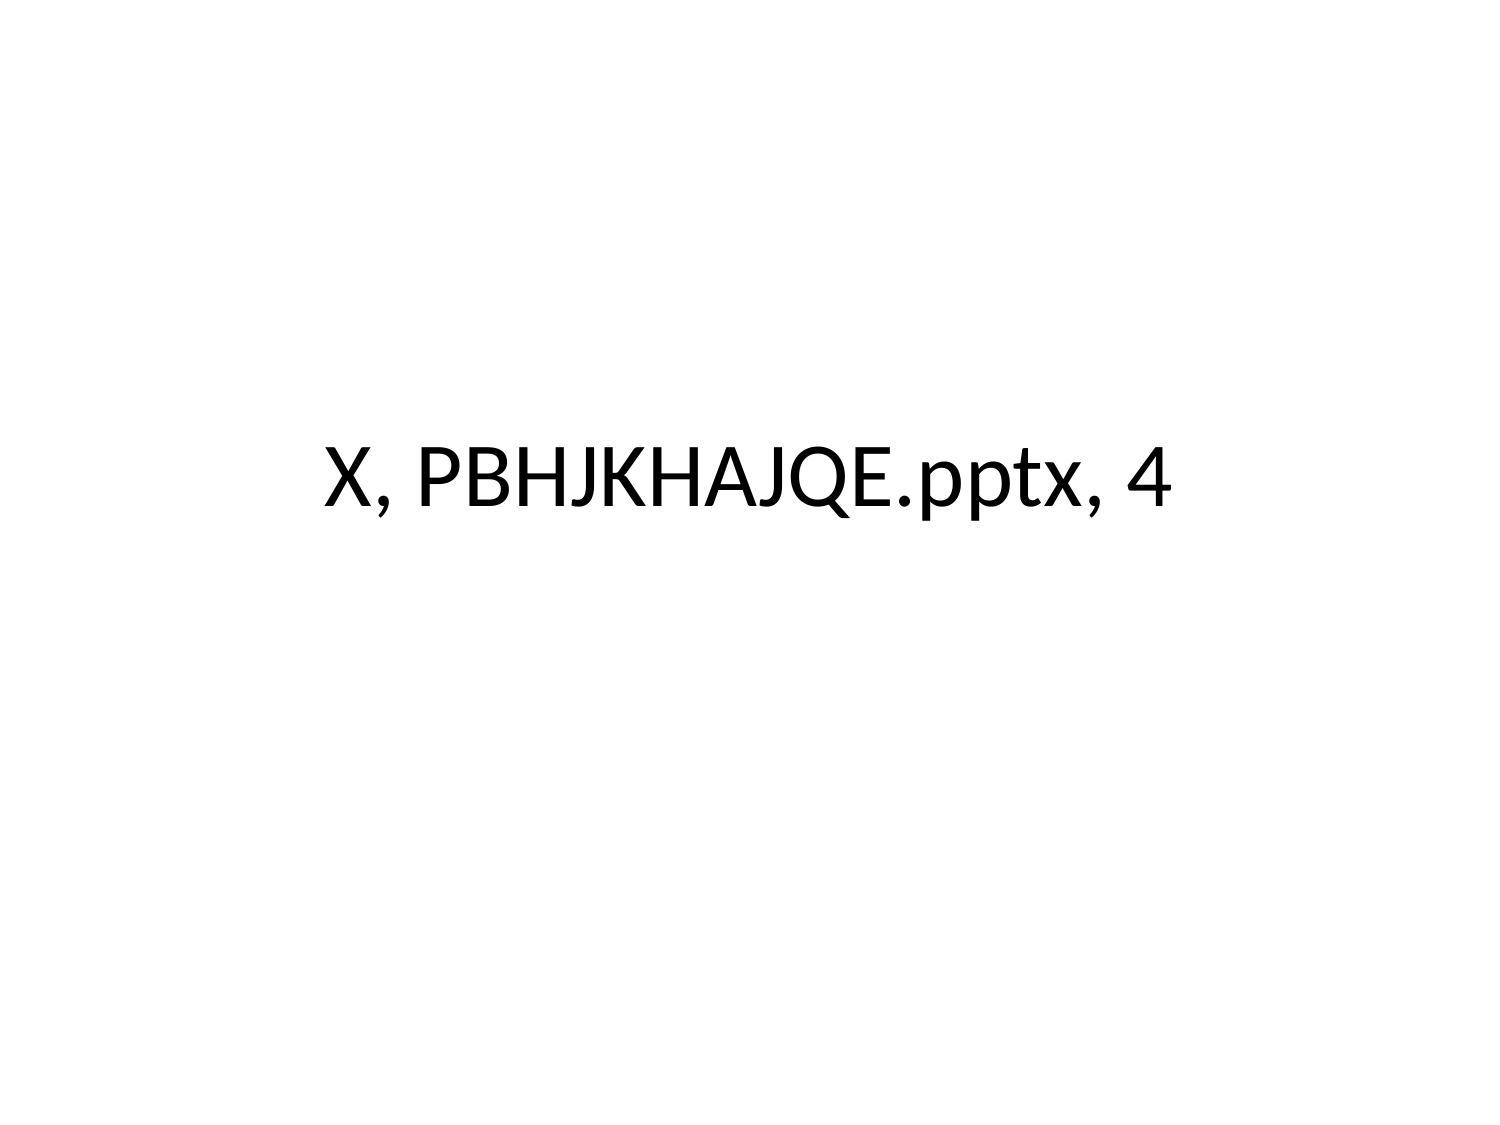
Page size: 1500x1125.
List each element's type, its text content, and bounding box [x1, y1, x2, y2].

title X, PBHJKHAJQE.pptx, 4 [112, 349, 1388, 591]
